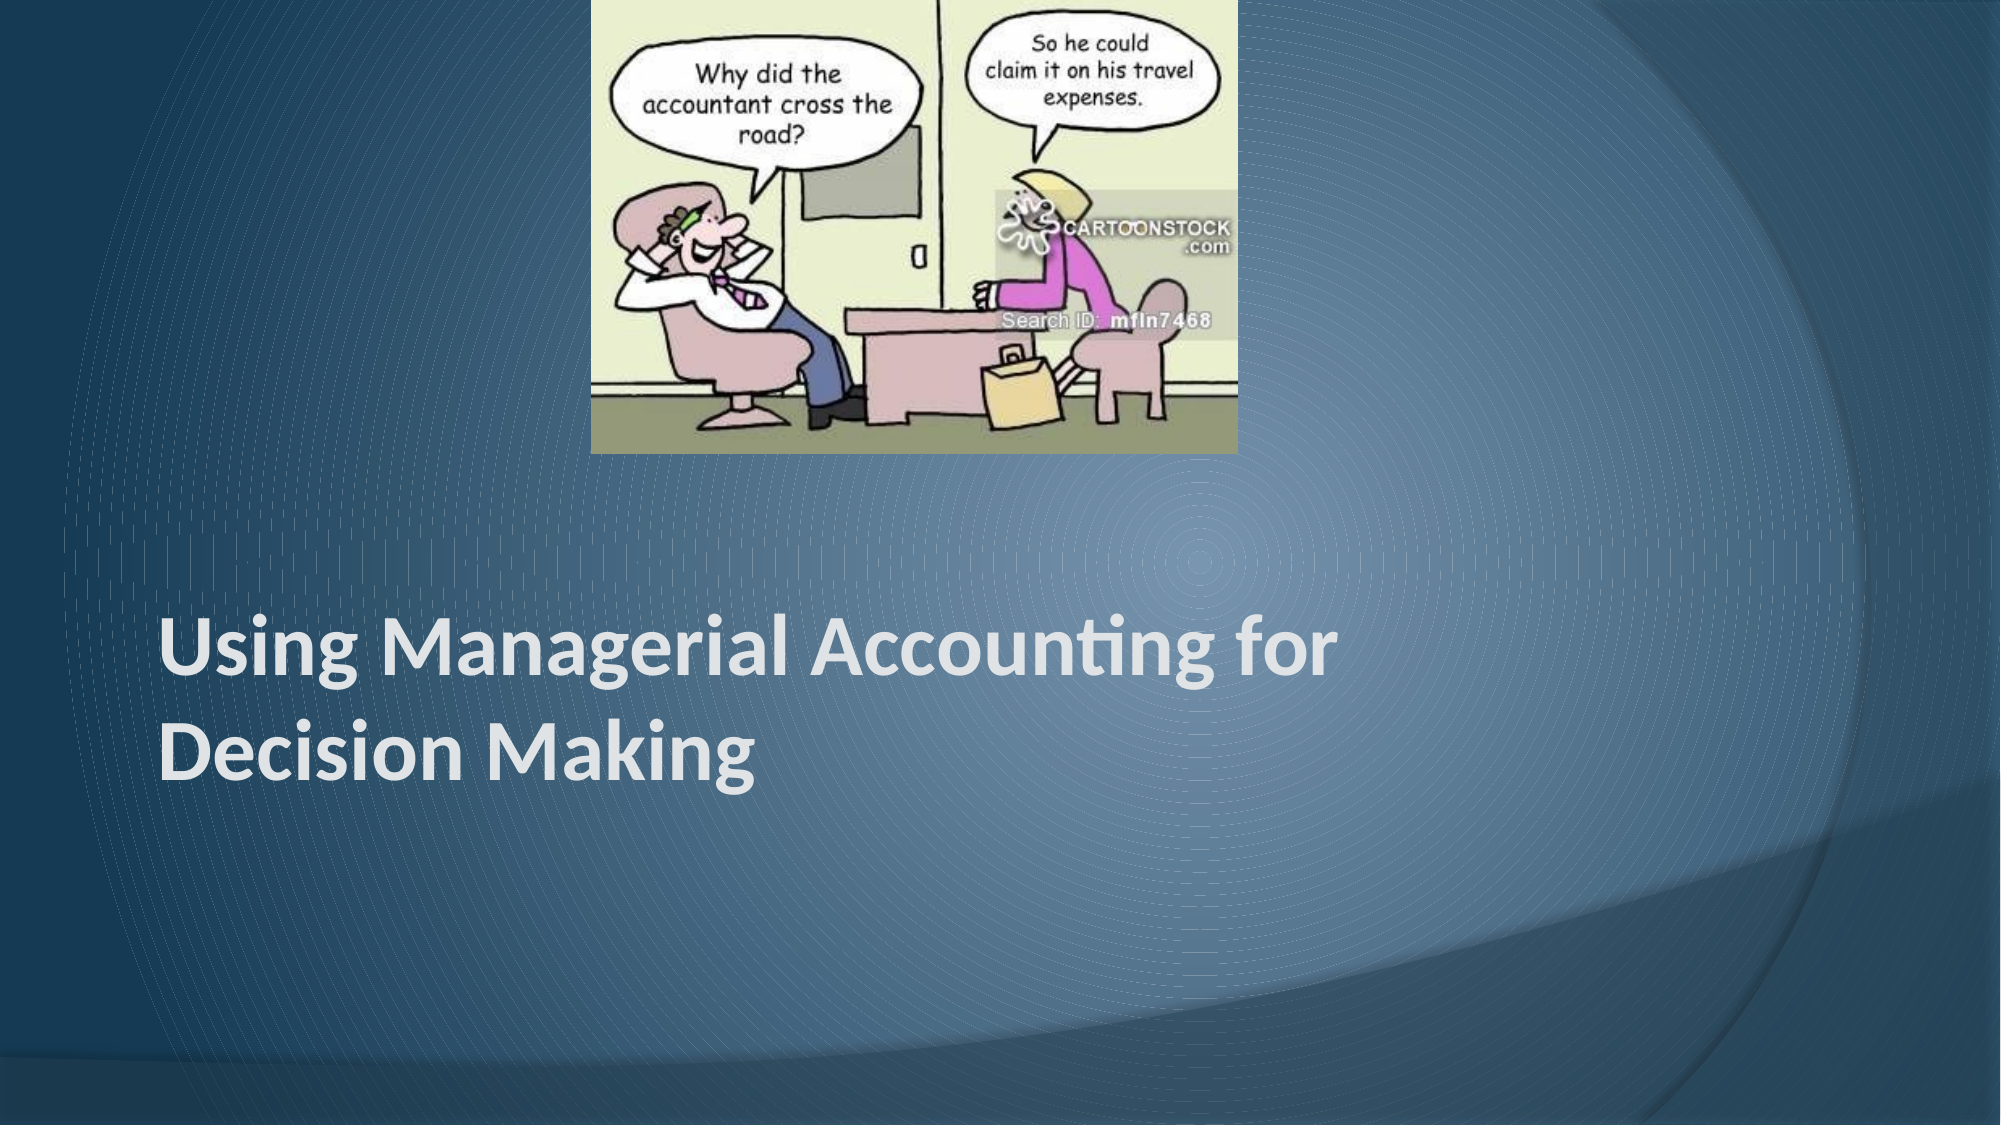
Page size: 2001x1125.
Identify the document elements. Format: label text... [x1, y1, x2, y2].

picture [591, 0, 1238, 454]
title Using Managerial Accounting for Decision Making [150, 587, 1600, 888]
